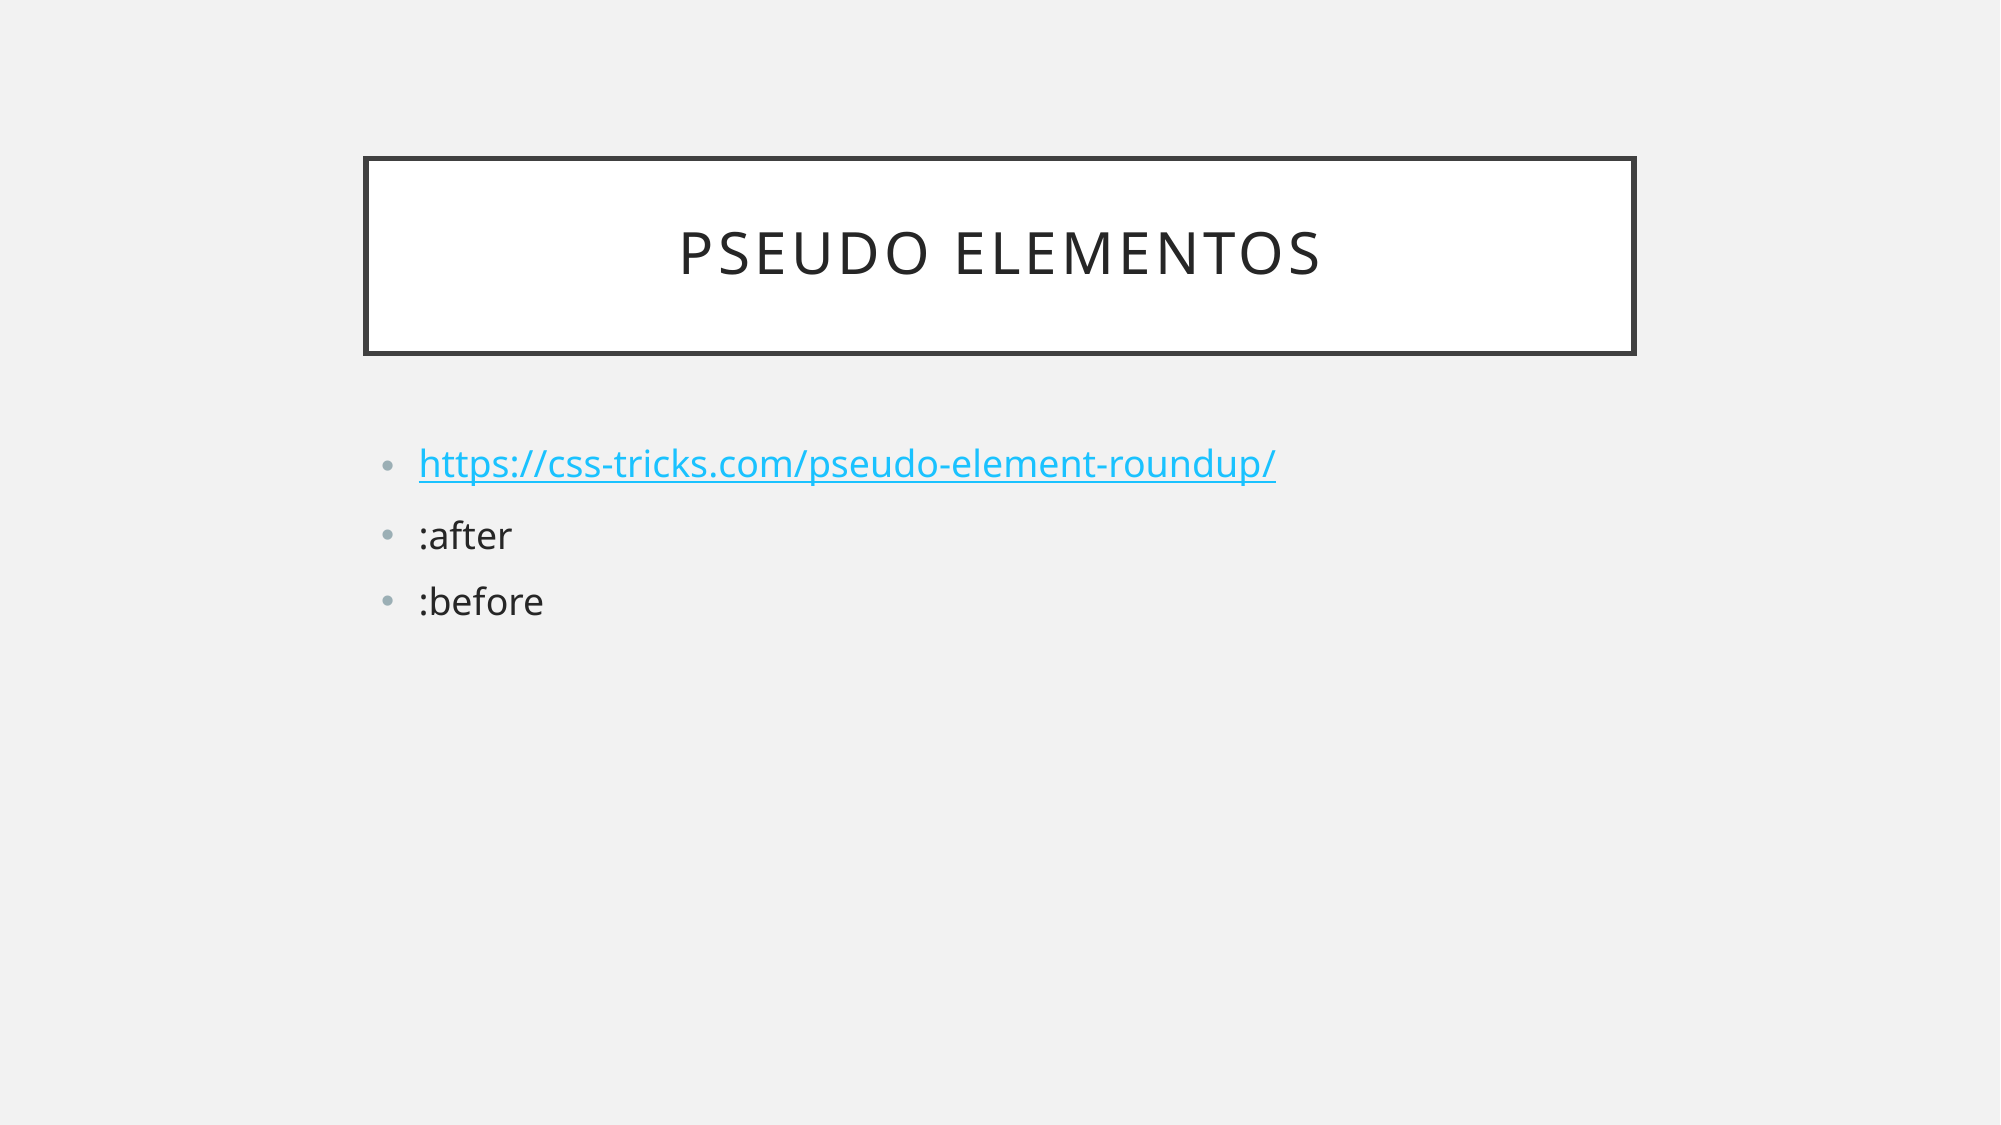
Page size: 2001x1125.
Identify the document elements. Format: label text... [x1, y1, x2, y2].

title Pseudo elementos [363, 156, 1637, 356]
list https://css-tricks.com/pseudo-element-roundup/ :after :before [366, 432, 1634, 942]
